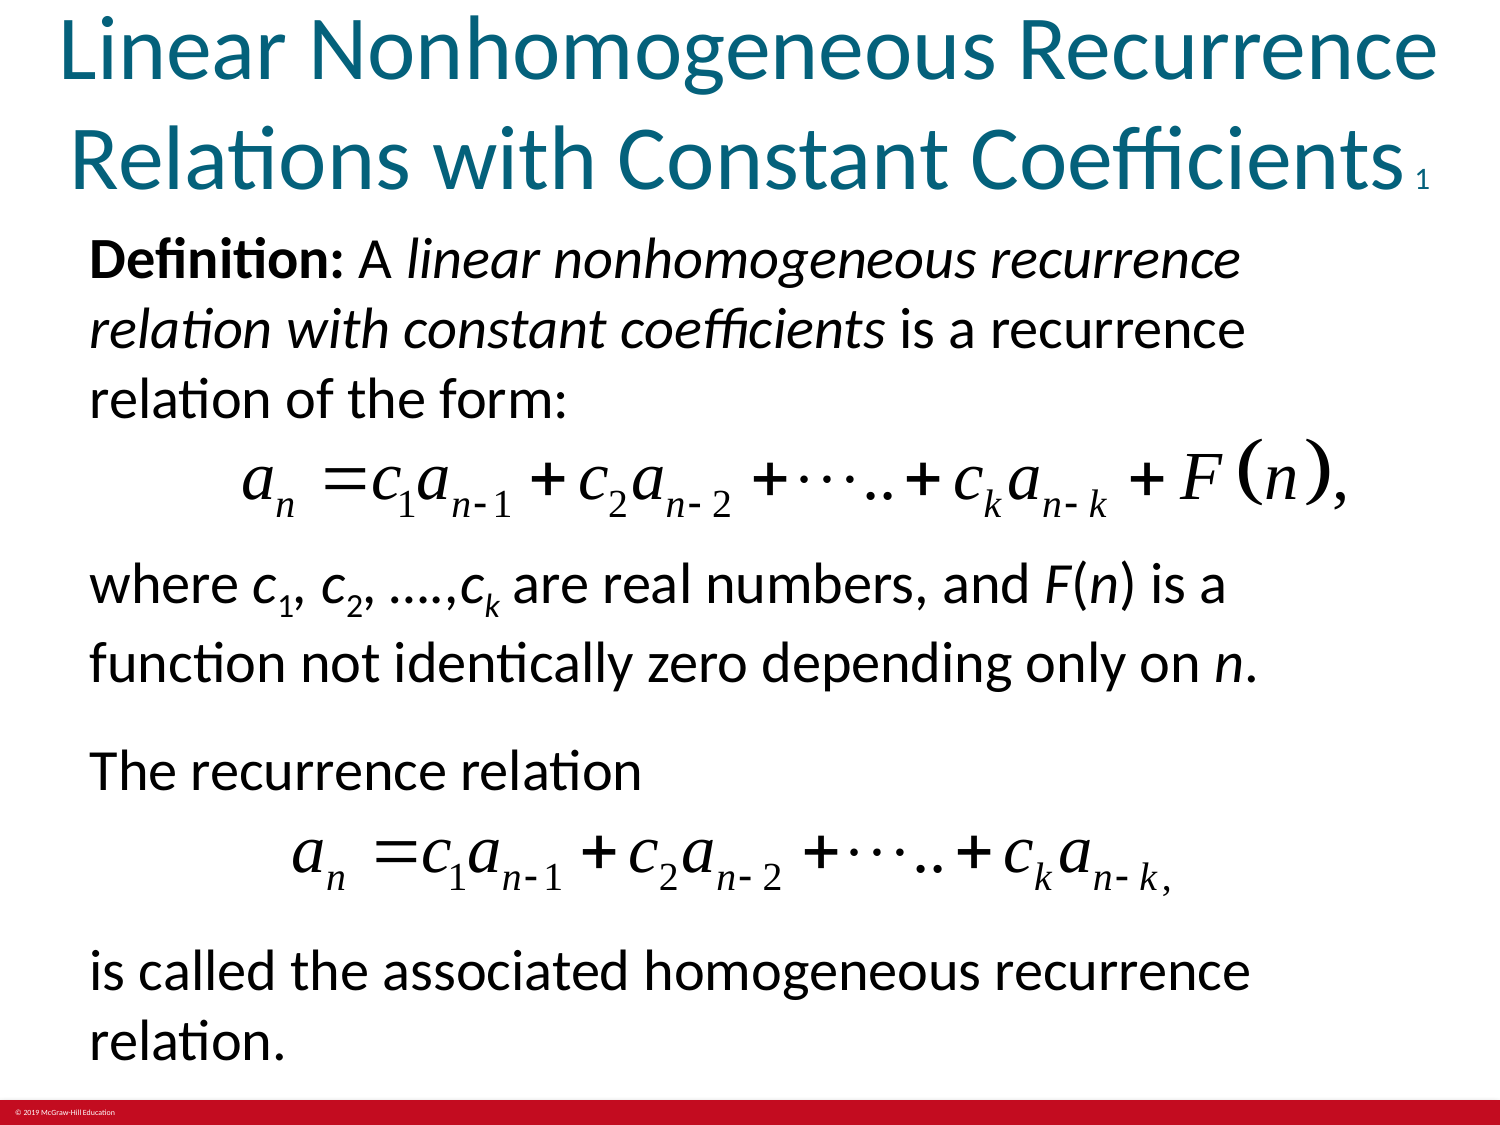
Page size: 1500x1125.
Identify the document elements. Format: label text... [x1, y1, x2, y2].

list is called the associated homogeneous recurrence relation. [75, 924, 1325, 1075]
title Linear Nonhomogeneous Recurrence Relations with Constant Coefficients 1 [0, 0, 1500, 195]
list where c1, c2, ….,ck are real numbers, and F(n) is a function not identically zero depending only on n. The recurrence relation [75, 537, 1425, 800]
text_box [274, 803, 1187, 913]
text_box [224, 424, 1365, 540]
list Definition: A linear nonhomogeneous recurrence relation with constant coefficients is a recurrence relation of the form: [75, 212, 1425, 425]
